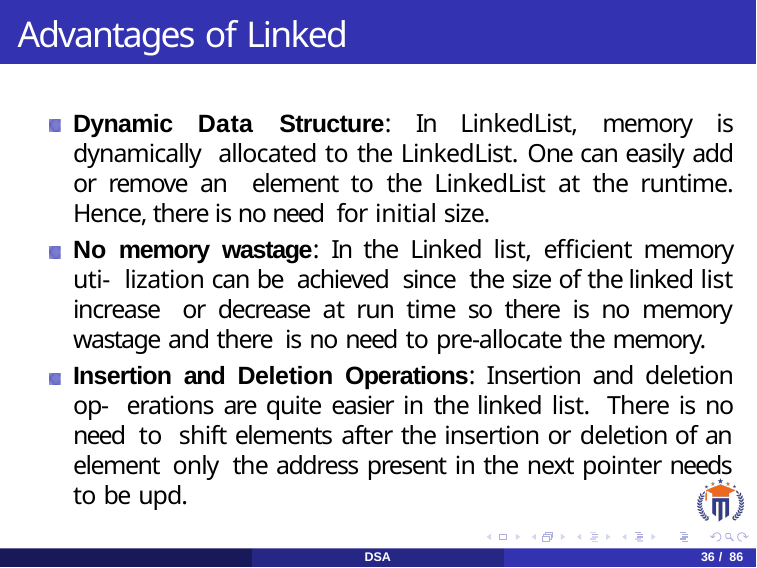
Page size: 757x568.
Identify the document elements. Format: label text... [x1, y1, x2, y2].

picture [48, 246, 62, 259]
picture [48, 372, 62, 386]
picture [48, 119, 62, 132]
text_box Dynamic Data Structure: In LinkedList, memory is dynamically allocated to the LinkedList. One can easily add or remove an element to the LinkedList at the runtime. Hence, there is no need for initial size. No memory wastage: In the Linked list, efficient memory uti- lization can be achieved since the size of the linked list increase or decrease at run time so there is no memory wastage and there is no need to pre-allocate the memory. Insertion and Deletion Operations: Insertion and deletion op- erations are quite easier in the linked list. There is no need to shift elements after the insertion or deletion of an element only the address present in the next pointer needs to be upd. [71, 105, 734, 510]
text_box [0, 531, 757, 568]
title Advantages of Linked List [15, 9, 386, 108]
text_box [0, 0, 756, 64]
picture [690, 478, 751, 525]
